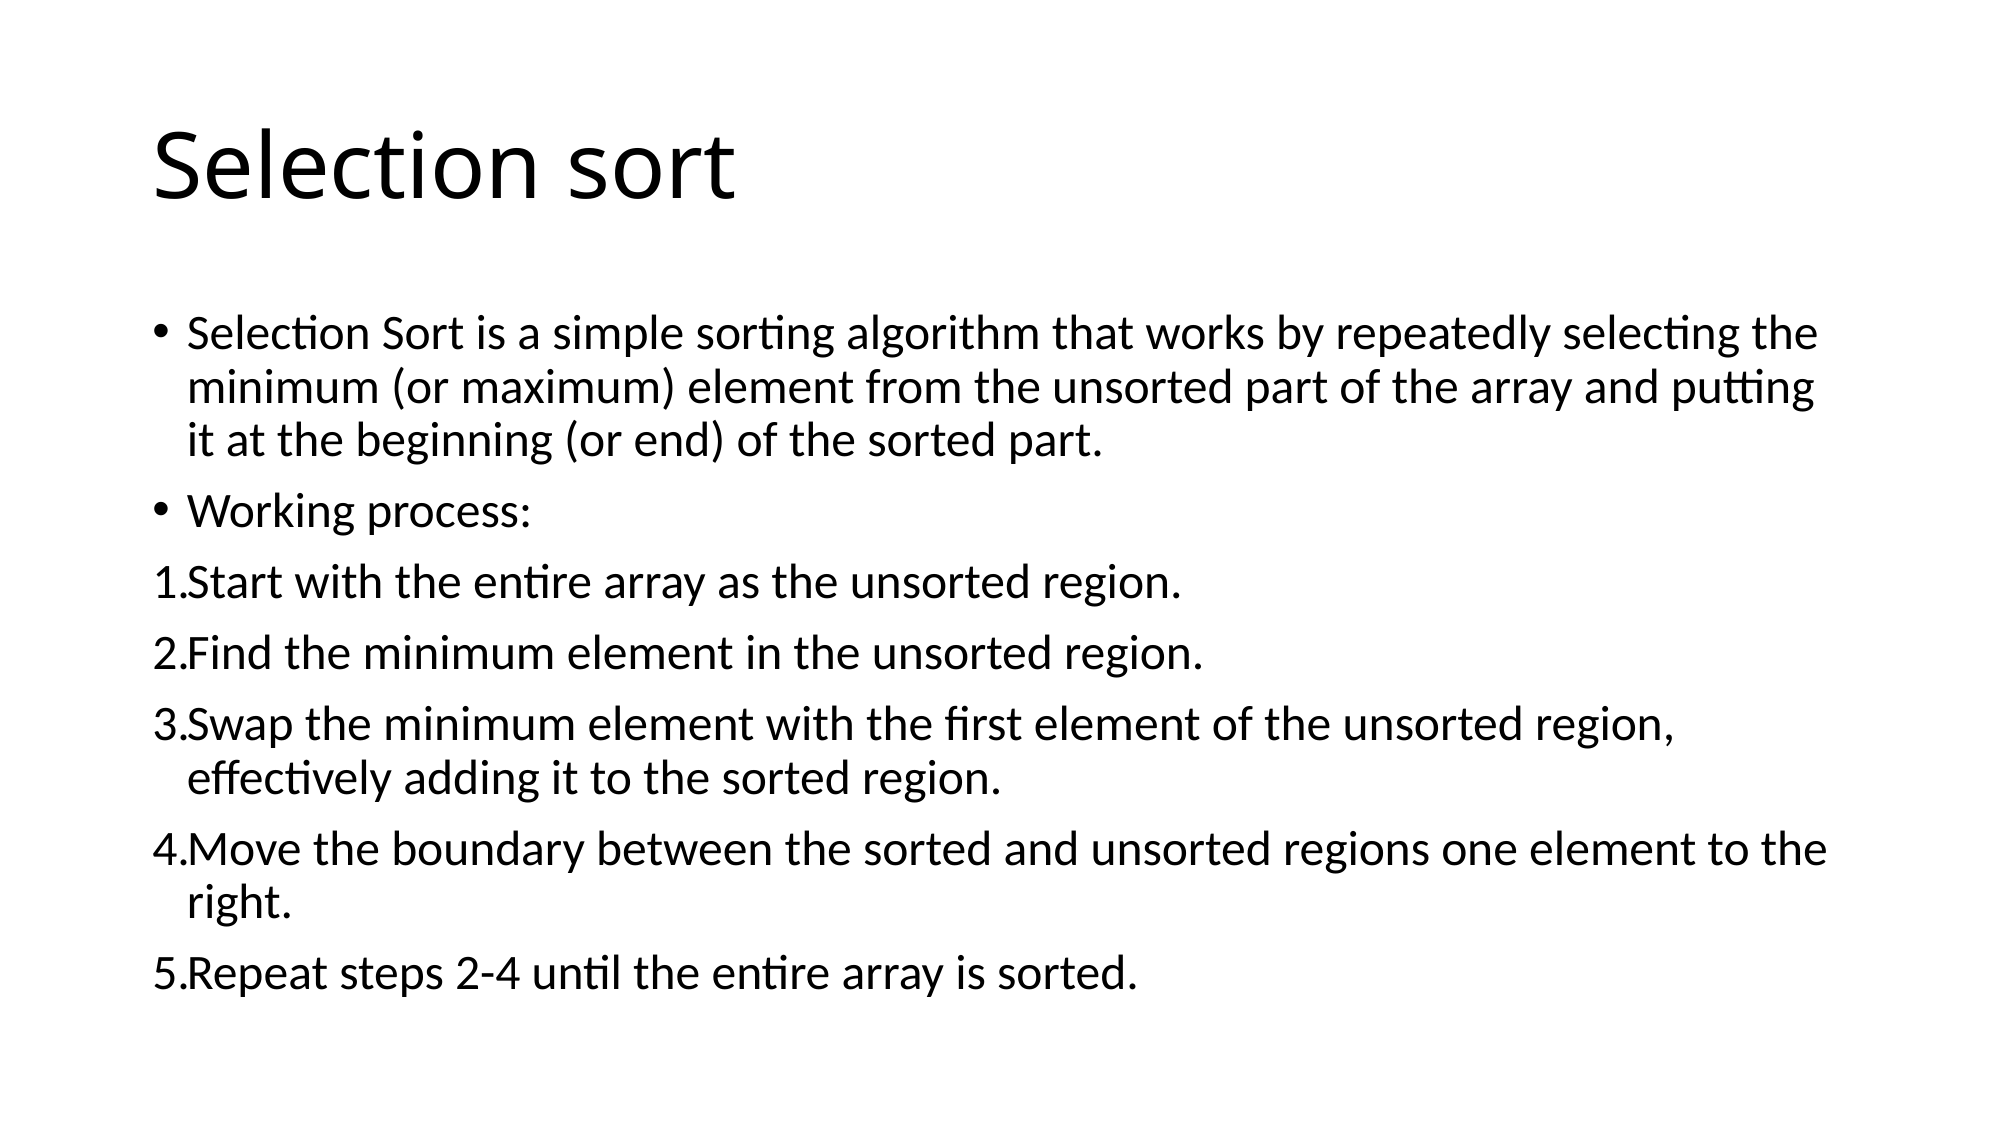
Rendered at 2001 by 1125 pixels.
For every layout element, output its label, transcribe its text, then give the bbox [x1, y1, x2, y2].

list Selection Sort is a simple sorting algorithm that works by repeatedly selecting the minimum (or maximum) element from the unsorted part of the array and putting it at the beginning (or end) of the sorted part. Working process: Start with the entire array as the unsorted region. Find the minimum element in the unsorted region. Swap the minimum element with the first element of the unsorted region, effectively adding it to the sorted region. Move the boundary between the sorted and unsorted regions one element to the right. Repeat steps 2-4 until the entire array is sorted. [137, 299, 1863, 1014]
title Selection sort [137, 59, 1863, 278]
